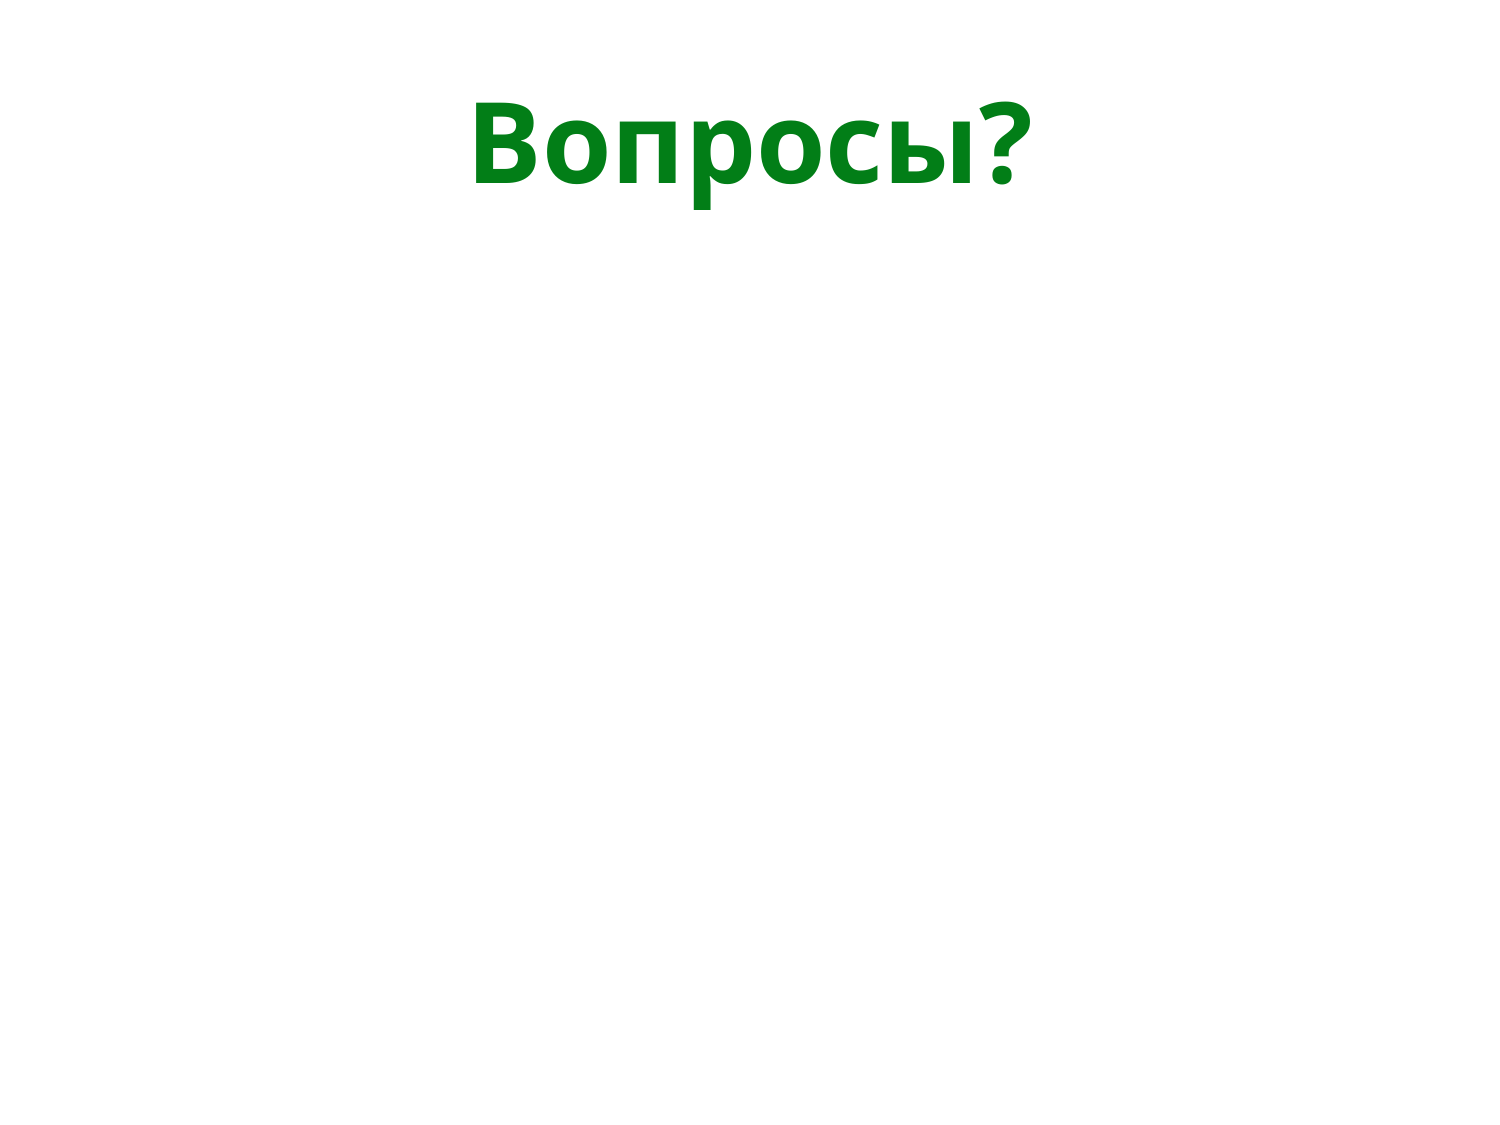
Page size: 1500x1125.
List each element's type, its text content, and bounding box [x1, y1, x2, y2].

title Вопросы? [75, 45, 1425, 233]
